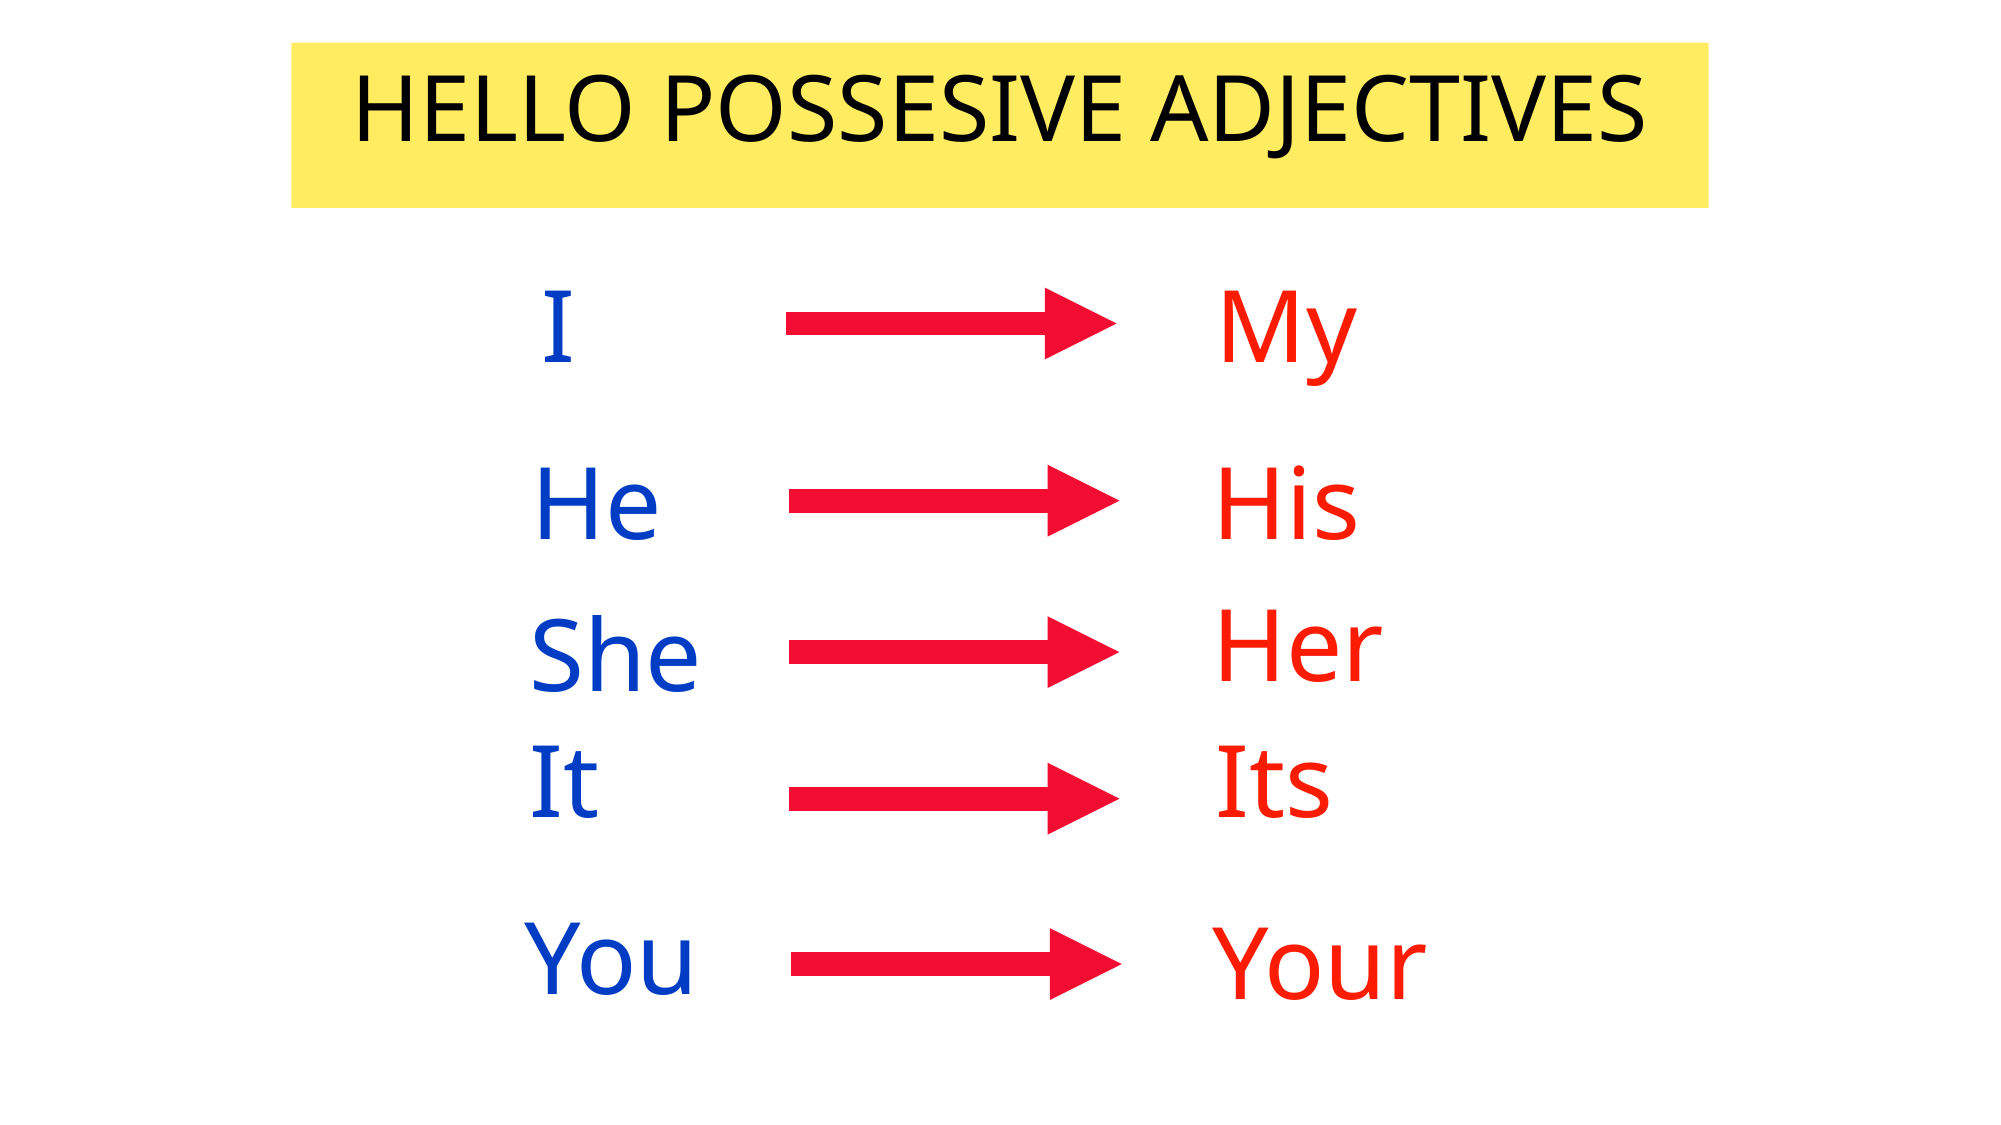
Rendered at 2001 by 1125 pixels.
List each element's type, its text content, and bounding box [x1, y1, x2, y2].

text_box His [1197, 432, 1390, 568]
text_box Your [1197, 892, 1449, 1027]
text_box Her [1197, 574, 1449, 709]
text_box My [1200, 255, 1393, 390]
text_box She [514, 584, 764, 719]
text_box He [517, 432, 707, 568]
text_box I [527, 255, 628, 390]
text_box You [503, 887, 721, 1023]
text_box HELLO POSSESIVE ADJECTIVES [291, 42, 1709, 208]
text_box It [514, 710, 615, 845]
text_box Its [1200, 710, 1393, 845]
